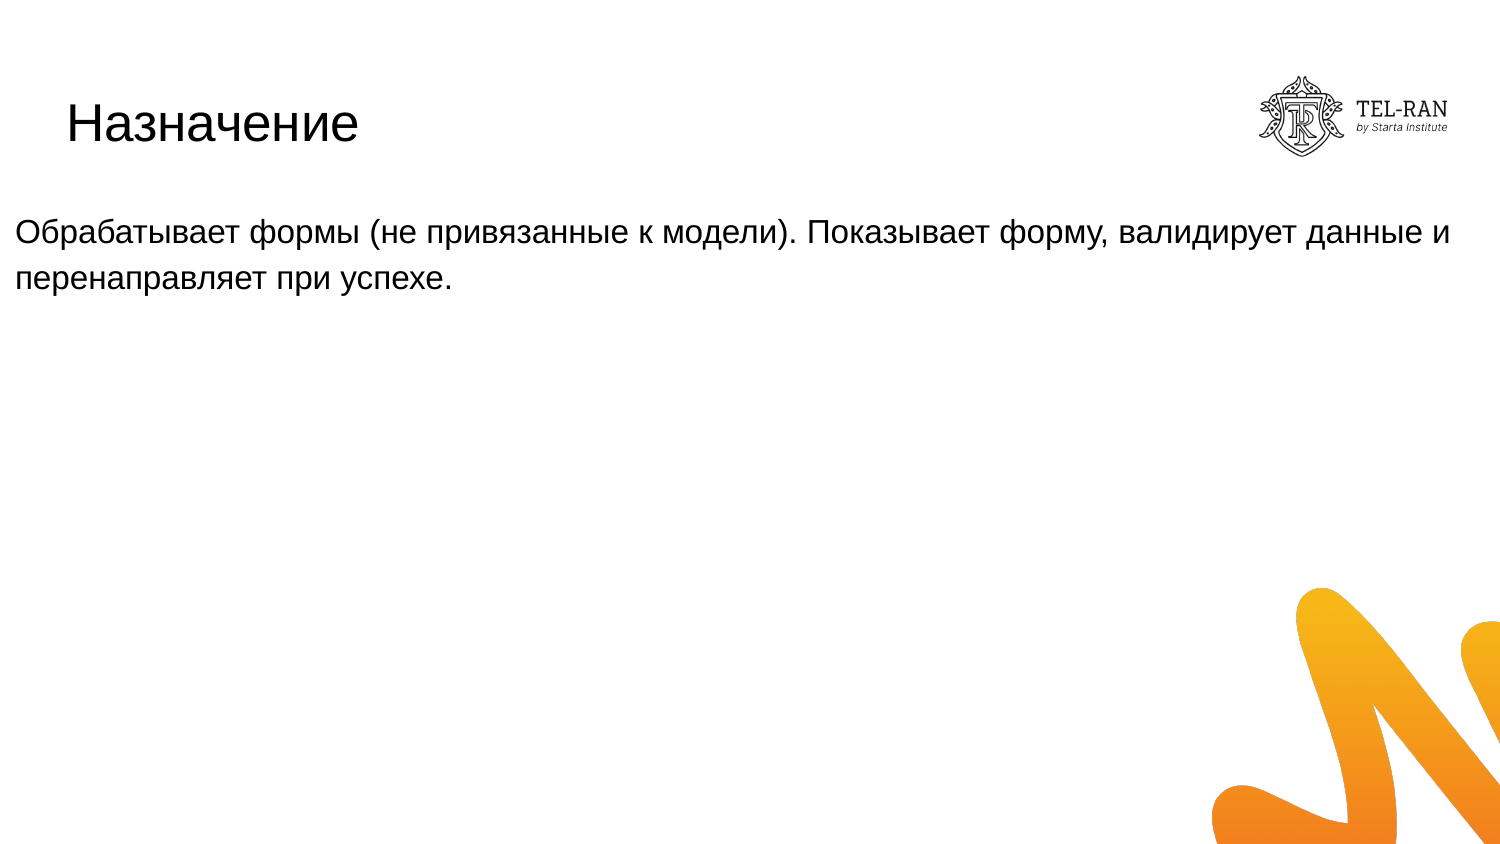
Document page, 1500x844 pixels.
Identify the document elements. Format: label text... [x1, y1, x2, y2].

picture [1259, 76, 1447, 157]
picture [1152, 588, 1500, 844]
title Назначение [51, 72, 1449, 167]
list Обрабатывает формы (не привязанные к модели). Показывает форму, валидирует данные и перенаправляет при успехе. [0, 189, 1500, 844]
